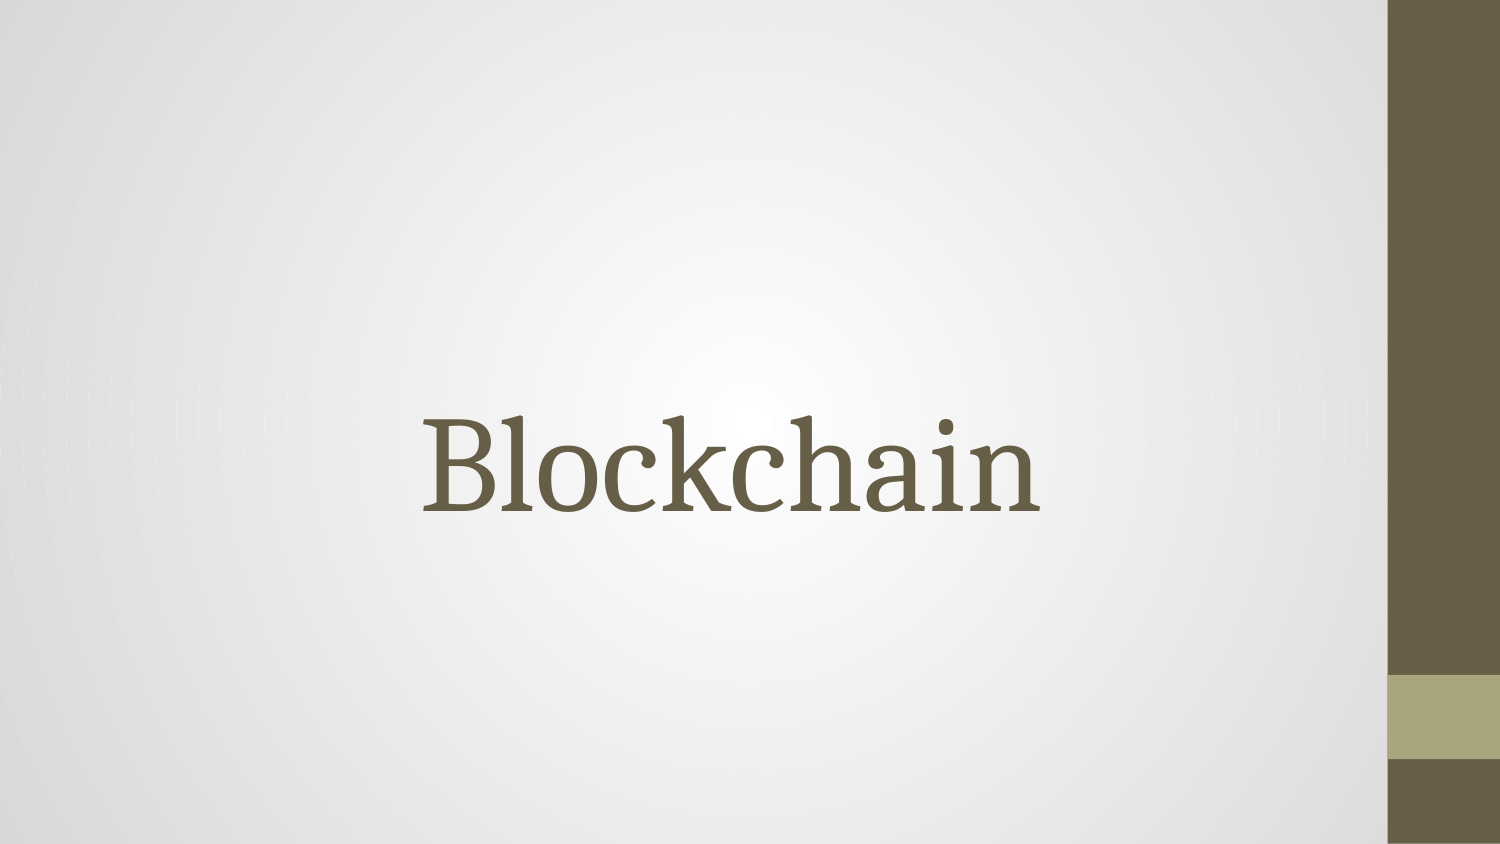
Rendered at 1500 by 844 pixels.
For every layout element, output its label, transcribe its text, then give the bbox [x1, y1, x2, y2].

title Blockchain [112, 234, 1350, 554]
